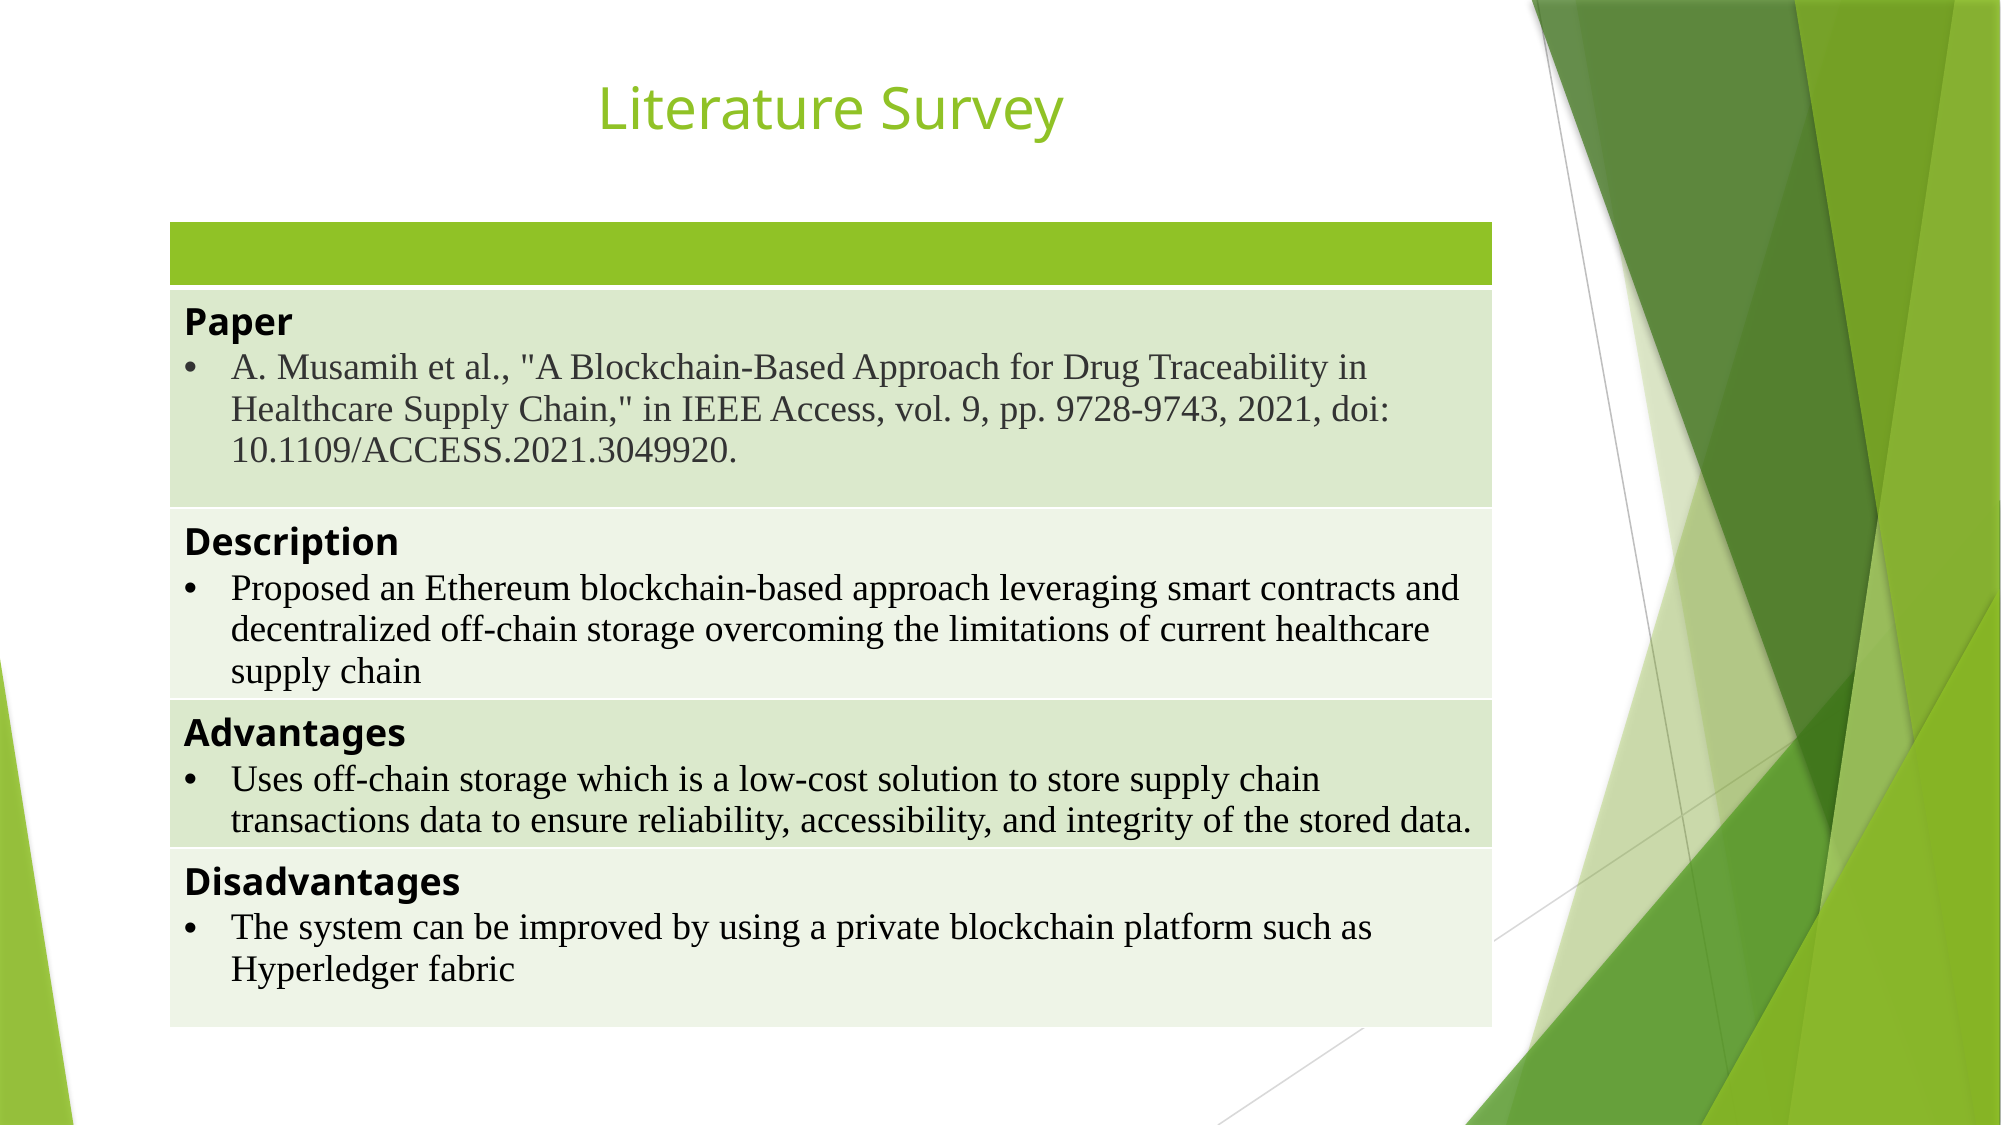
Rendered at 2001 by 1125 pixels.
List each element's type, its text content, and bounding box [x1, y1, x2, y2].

title Literature Survey [299, 63, 1363, 171]
table_cell Advantages Uses off-chain storage which is a low-cost solution to store supply chain transactions data to ensure reliability, accessibility, and integrity of the stored data. [170, 700, 1492, 847]
table_cell Description Proposed an Ethereum blockchain-based approach leveraging smart contracts and decentralized off-chain storage overcoming the limitations of current healthcare supply chain [170, 509, 1492, 698]
table_header [170, 222, 1492, 285]
table_cell Paper A. Musamih et al., "A Blockchain-Based Approach for Drug Traceability in Healthcare Supply Chain," in IEEE Access, vol. 9, pp. 9728-9743, 2021, doi: 10.1109/ACCESS.2021.3049920. [170, 290, 1492, 507]
table_cell Disadvantages The system can be improved by using a private blockchain platform such as Hyperledger fabric [170, 849, 1492, 1027]
